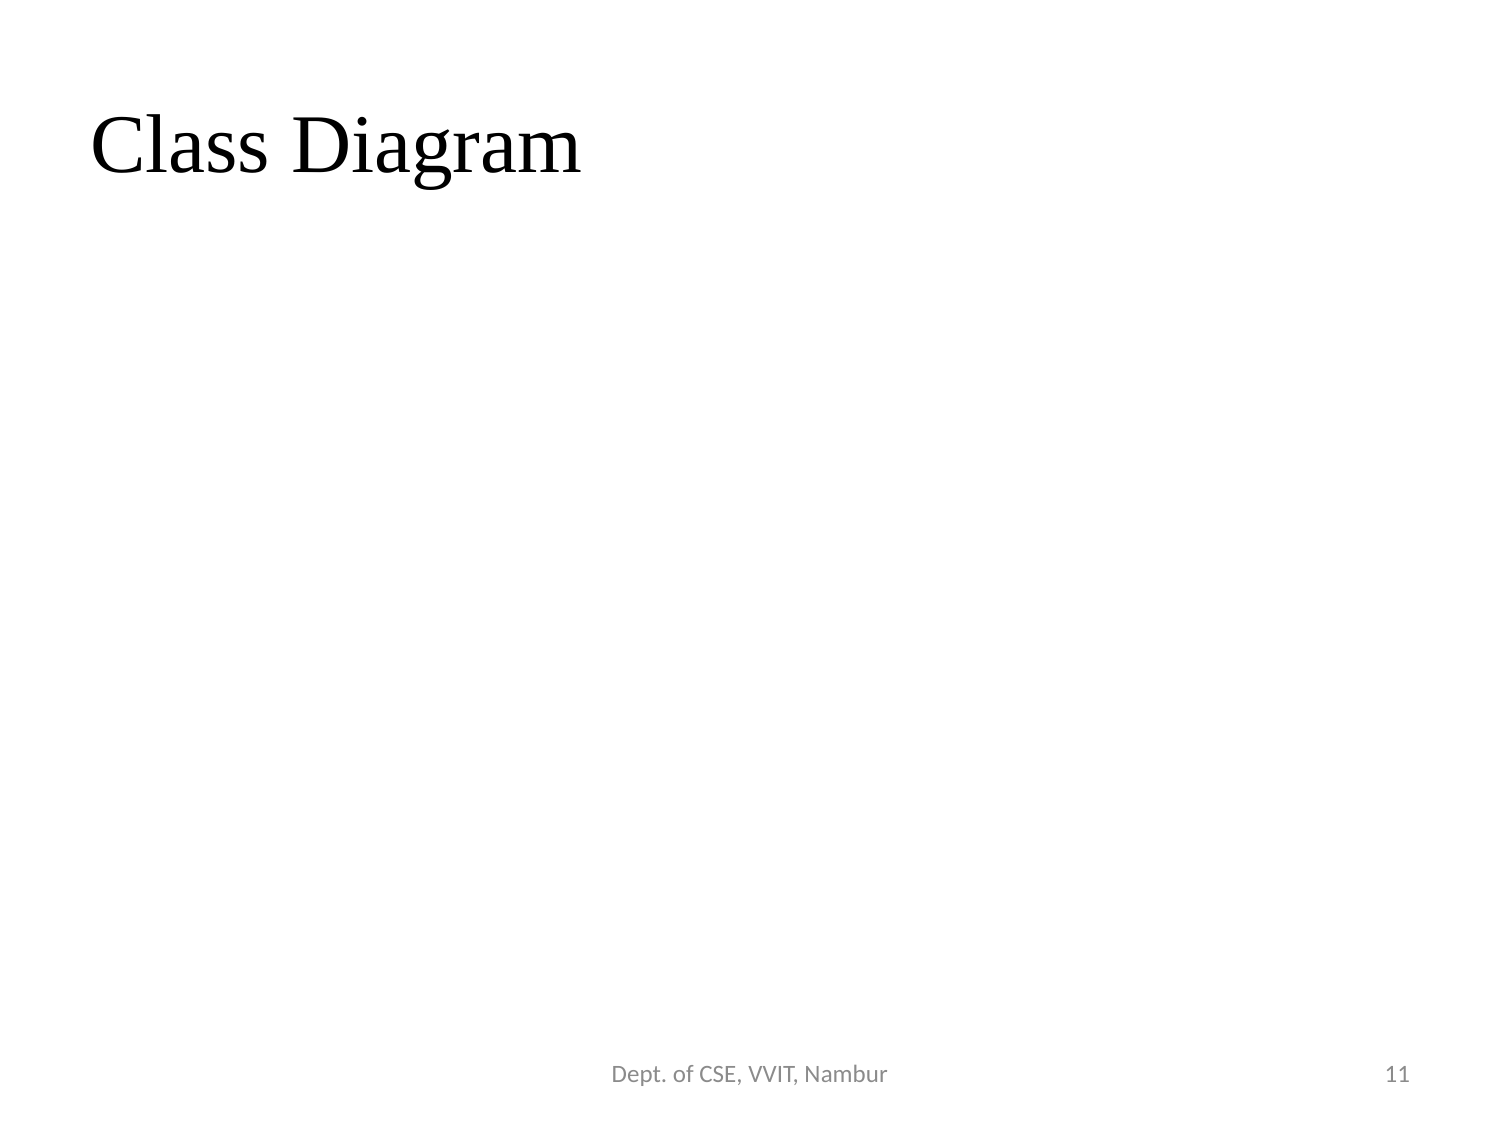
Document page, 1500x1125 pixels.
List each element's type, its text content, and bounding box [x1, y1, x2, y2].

slide_number 11 [1074, 1042, 1425, 1103]
title Class Diagram [75, 45, 1425, 233]
footer Dept. of CSE, VVIT, Nambur [512, 1042, 988, 1103]
